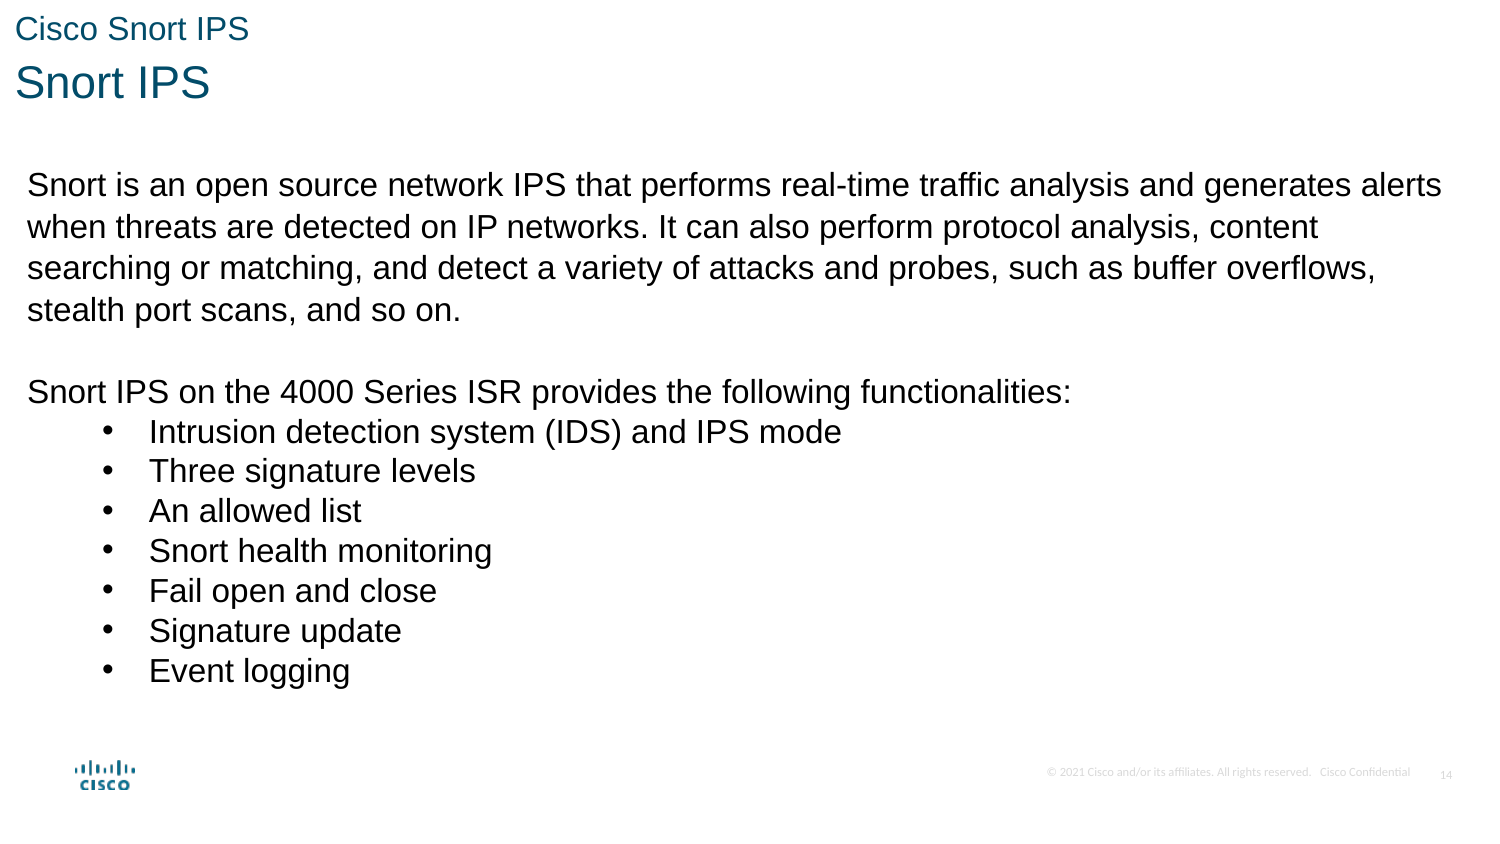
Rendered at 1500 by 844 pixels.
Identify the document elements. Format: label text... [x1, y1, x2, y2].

picture [75, 759, 135, 790]
text_box Snort is an open source network IPS that performs real-time traffic analysis and generates alerts when threats are detected on IP networks. It can also perform protocol analysis, content searching or matching, and detect a variety of attacks and probes, such as buffer overflows, stealth port scans, and so on. Snort IPS on the 4000 Series ISR provides the following functionalities: Intrusion detection system (IDS) and IPS mode Three signature levels An allowed list Snort health monitoring Fail open and close Signature update Event logging [12, 154, 1488, 576]
list Snort IPS [0, 45, 1500, 195]
list Cisco Snort IPS [0, 0, 1500, 45]
slide_number 14 [1425, 759, 1500, 797]
